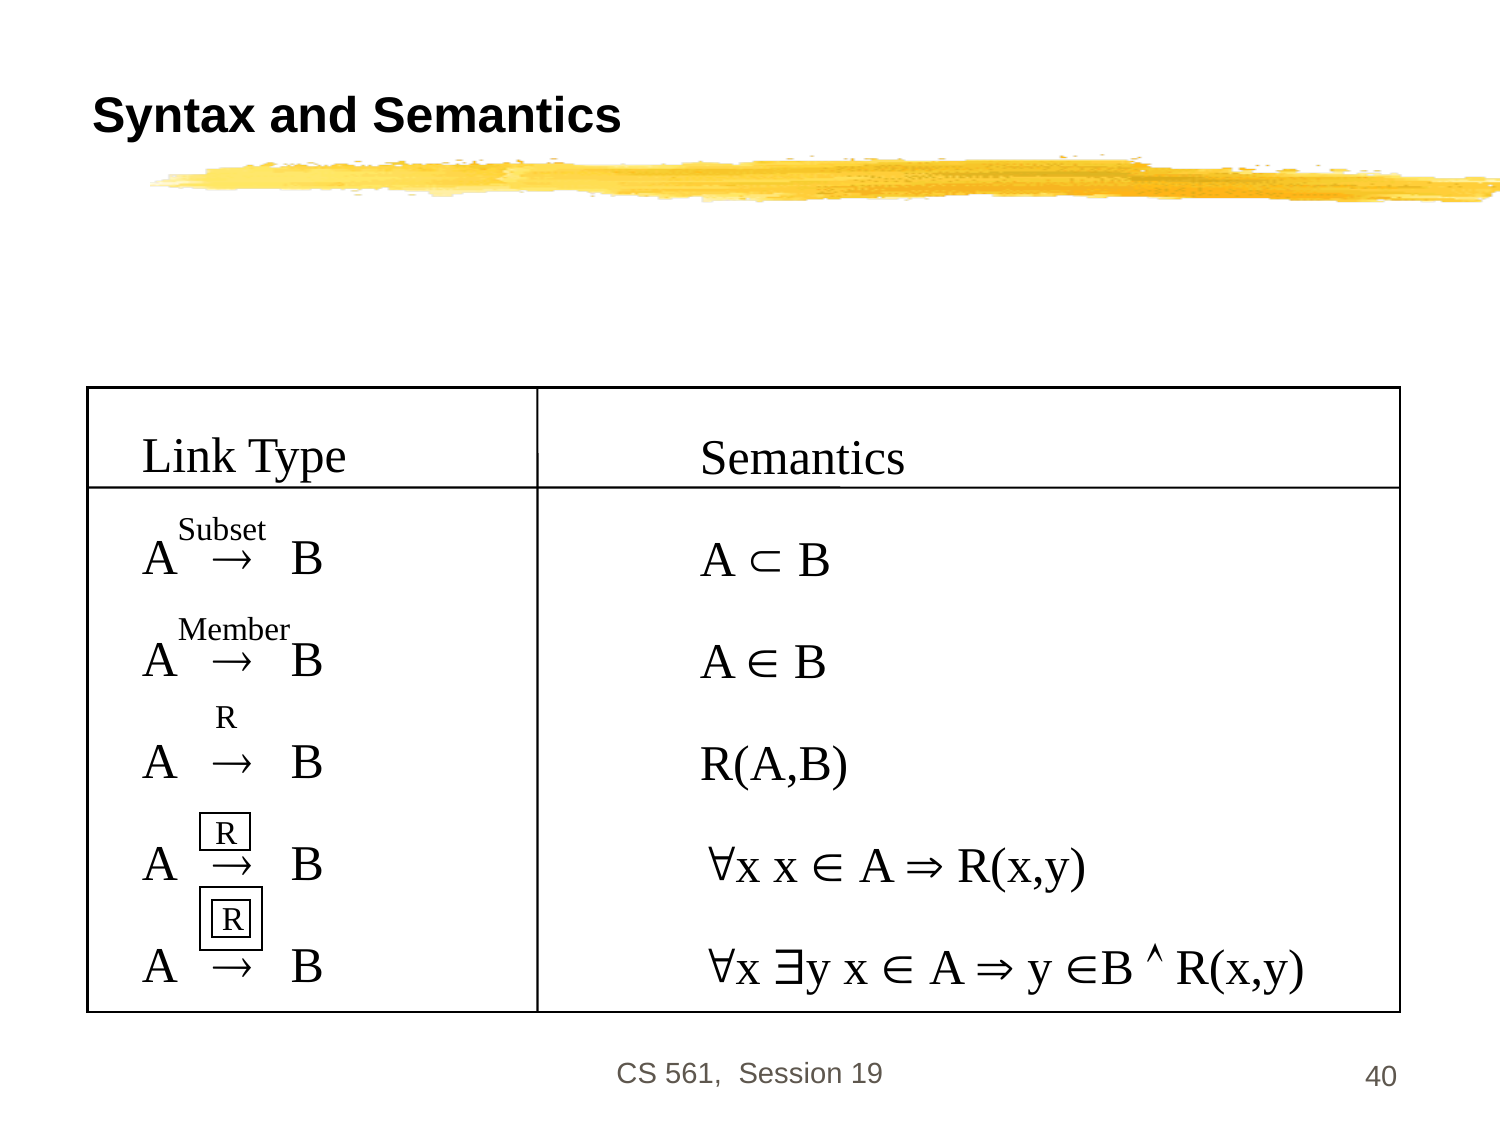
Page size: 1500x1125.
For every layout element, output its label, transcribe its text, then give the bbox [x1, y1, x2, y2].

text_box Link Type A  B A  B A  B A  B A  B [127, 488, 363, 1000]
text_box Subset [162, 499, 282, 555]
text_box [200, 812, 250, 851]
text_box Semantics A  B A  B R(A,B) x x  A  R(x,y) x y x  A  y B  R(x,y) [685, 488, 1320, 1002]
text_box Link Type A  B A  B A  B A  B A  B [127, 373, 363, 487]
text_box R [200, 803, 253, 859]
text_box Semantics A  B A  B R(A,B) x x  A  R(x,y) x y x  A  y B  R(x,y) [685, 374, 1320, 487]
text_box [199, 887, 263, 950]
text_box R [200, 687, 253, 743]
text_box [538, 387, 685, 487]
text_box [538, 488, 1400, 1013]
slide_number 40 [1099, 1024, 1413, 1101]
text_box [1320, 387, 1400, 487]
footer CS 561, Session 19 [512, 1021, 988, 1098]
title Syntax and Semantics [76, 37, 1415, 151]
text_box [87, 488, 537, 1013]
text_box [363, 387, 537, 487]
text_box Member [163, 599, 306, 655]
text_box [87, 387, 127, 487]
picture [150, 149, 1500, 213]
